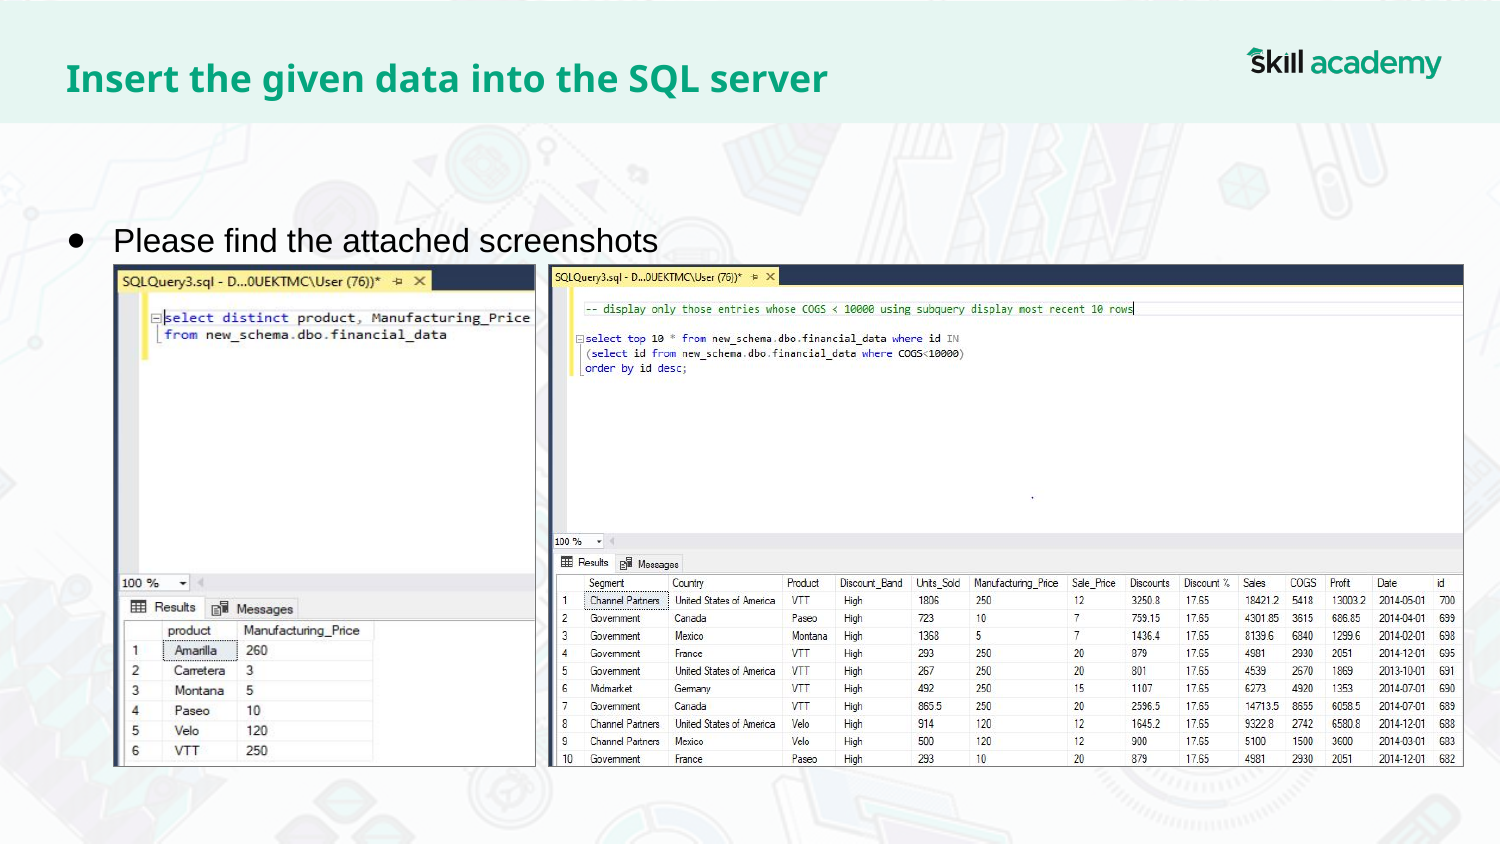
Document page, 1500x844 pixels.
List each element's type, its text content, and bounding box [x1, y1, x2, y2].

title Insert the given data into the SQL server [51, 40, 1449, 172]
picture [113, 264, 535, 767]
list Please find the attached screenshots [51, 204, 1449, 753]
picture [548, 264, 1464, 767]
